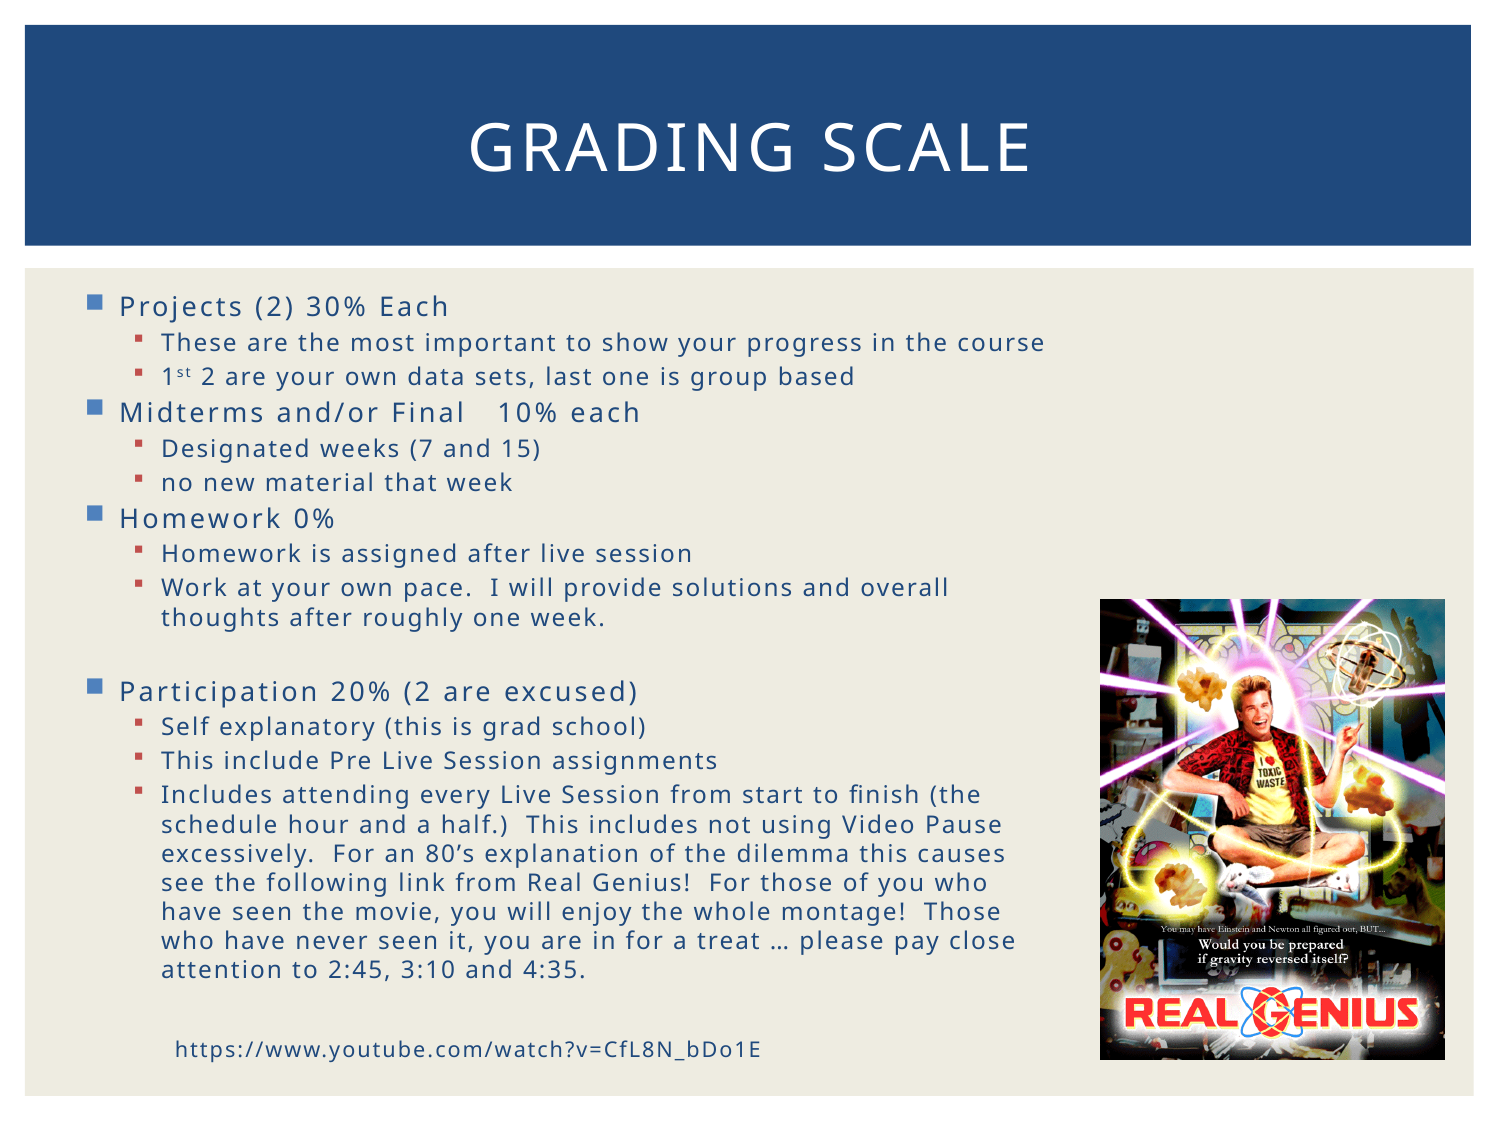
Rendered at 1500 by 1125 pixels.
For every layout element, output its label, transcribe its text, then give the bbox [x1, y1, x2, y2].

title Grading SCALE [62, 58, 1438, 232]
picture [1099, 599, 1446, 1061]
list Projects (2) 30% Each These are the most important to show your progress in the course 1st 2 are your own data sets, last one is group based Midterms and/or Final 10% each Designated weeks (7 and 15) no new material that week Homework 0% Homework is assigned after live session Work at your own pace. I will provide solutions and overall thoughts after roughly one week. Participation 20% (2 are excused) Self explanatory (this is grad school) This include Pre Live Session assignments Includes attending every Live Session from start to finish (the schedule hour and a half.) This includes not using Video Pause excessively. For an 80’s explanation of the dilemma this causes see the following link from Real Genius! For those of you who have seen the movie, you will enjoy the whole montage! Those who have never seen it, you are in for a treat … please pay close attention to 2:45, 3:10 and 4:35. https://www.youtube.com/watch?v=CfL8N_bDo1E [62, 281, 1075, 1088]
